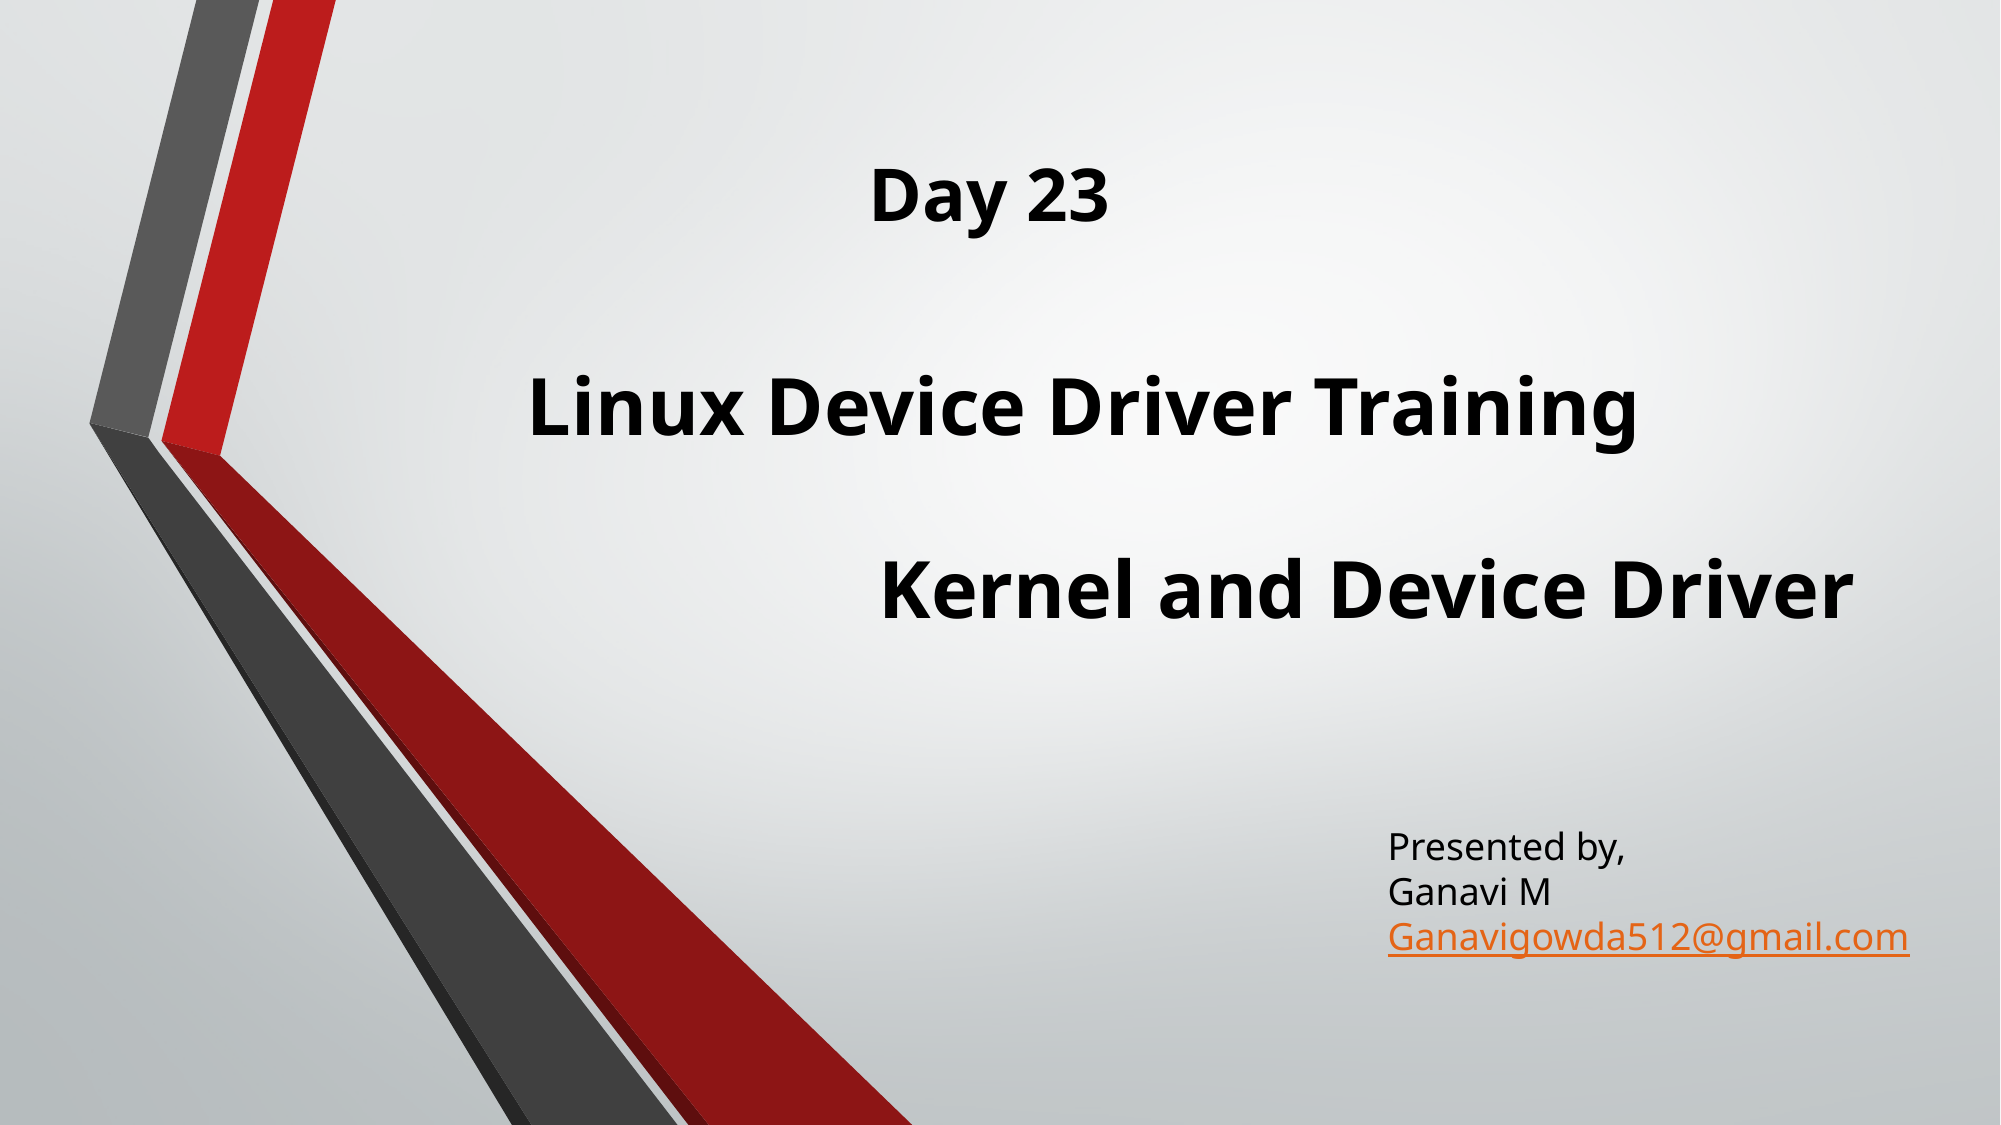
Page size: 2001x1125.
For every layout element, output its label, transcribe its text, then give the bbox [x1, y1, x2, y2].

text_box Presented by, Ganavi M Ganavigowda512@gmail.com [1372, 815, 1943, 1017]
text_box Day 23 Linux Device Driver Training Kernel and Device Driver [368, 141, 2000, 737]
